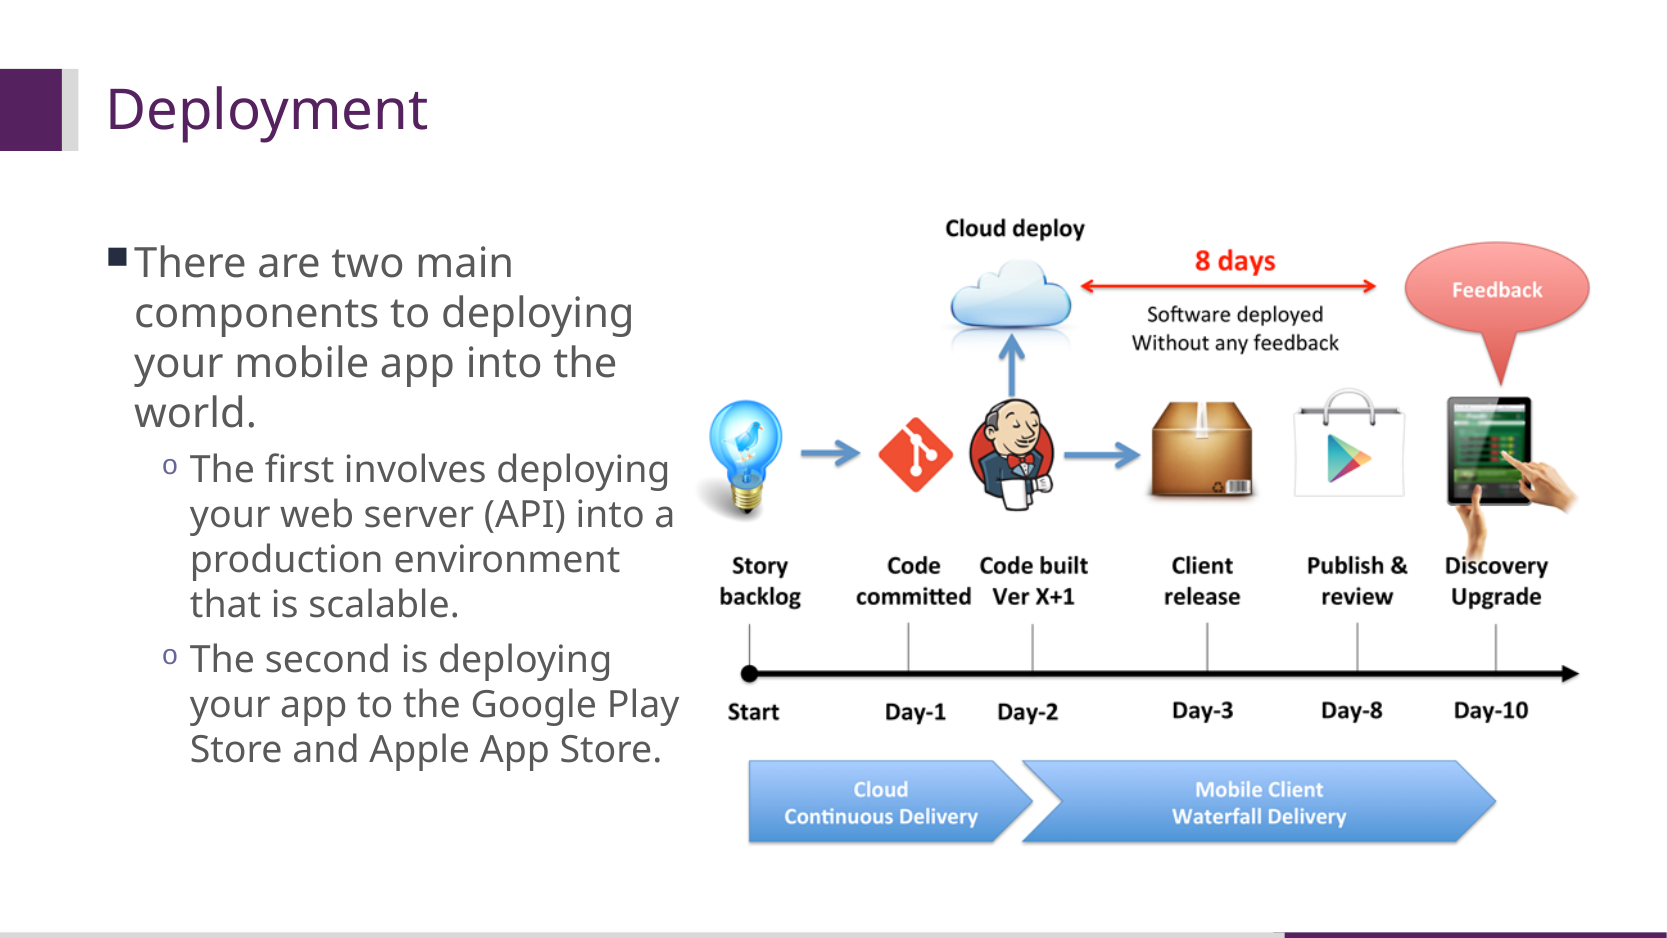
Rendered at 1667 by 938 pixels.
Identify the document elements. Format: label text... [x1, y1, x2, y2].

picture [681, 190, 1605, 885]
title Deployment [90, 66, 1469, 219]
list There are two main components to deploying your mobile app into the world. The first involves deploying your web server (API) into a production environment that is scalable. The second is deploying your app to the Google Play Store and Apple App Store. [90, 228, 674, 847]
